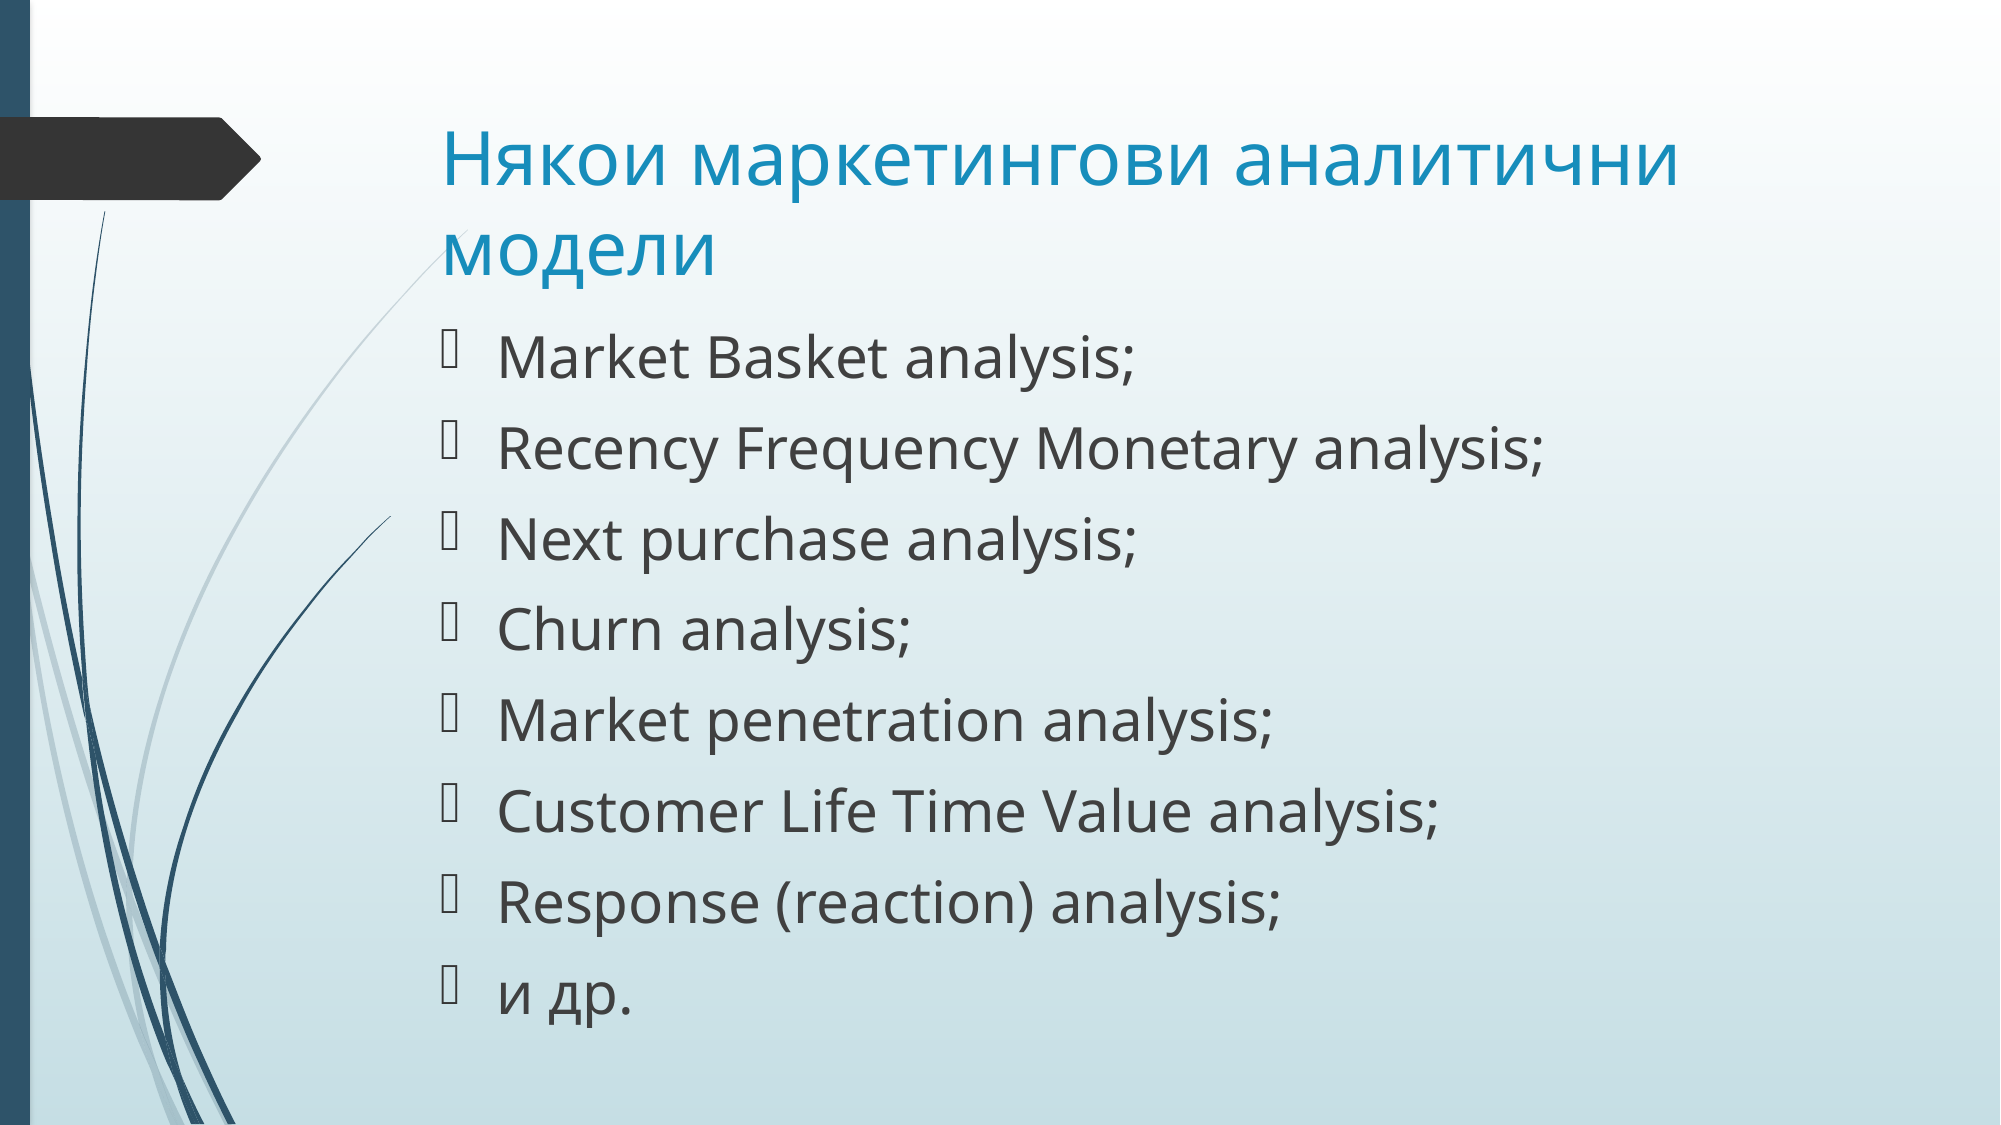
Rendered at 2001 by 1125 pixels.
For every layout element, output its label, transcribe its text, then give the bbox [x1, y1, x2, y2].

list Market Basket analysis; Recency Frequency Monetary analysis; Next purchase analysis; Churn analysis; Market penetration analysis; Customer Life Time Value analysis; Response (reaction) analysis; и др. [424, 312, 1888, 970]
title Някои маркетингови аналитични модели [425, 102, 1888, 312]
